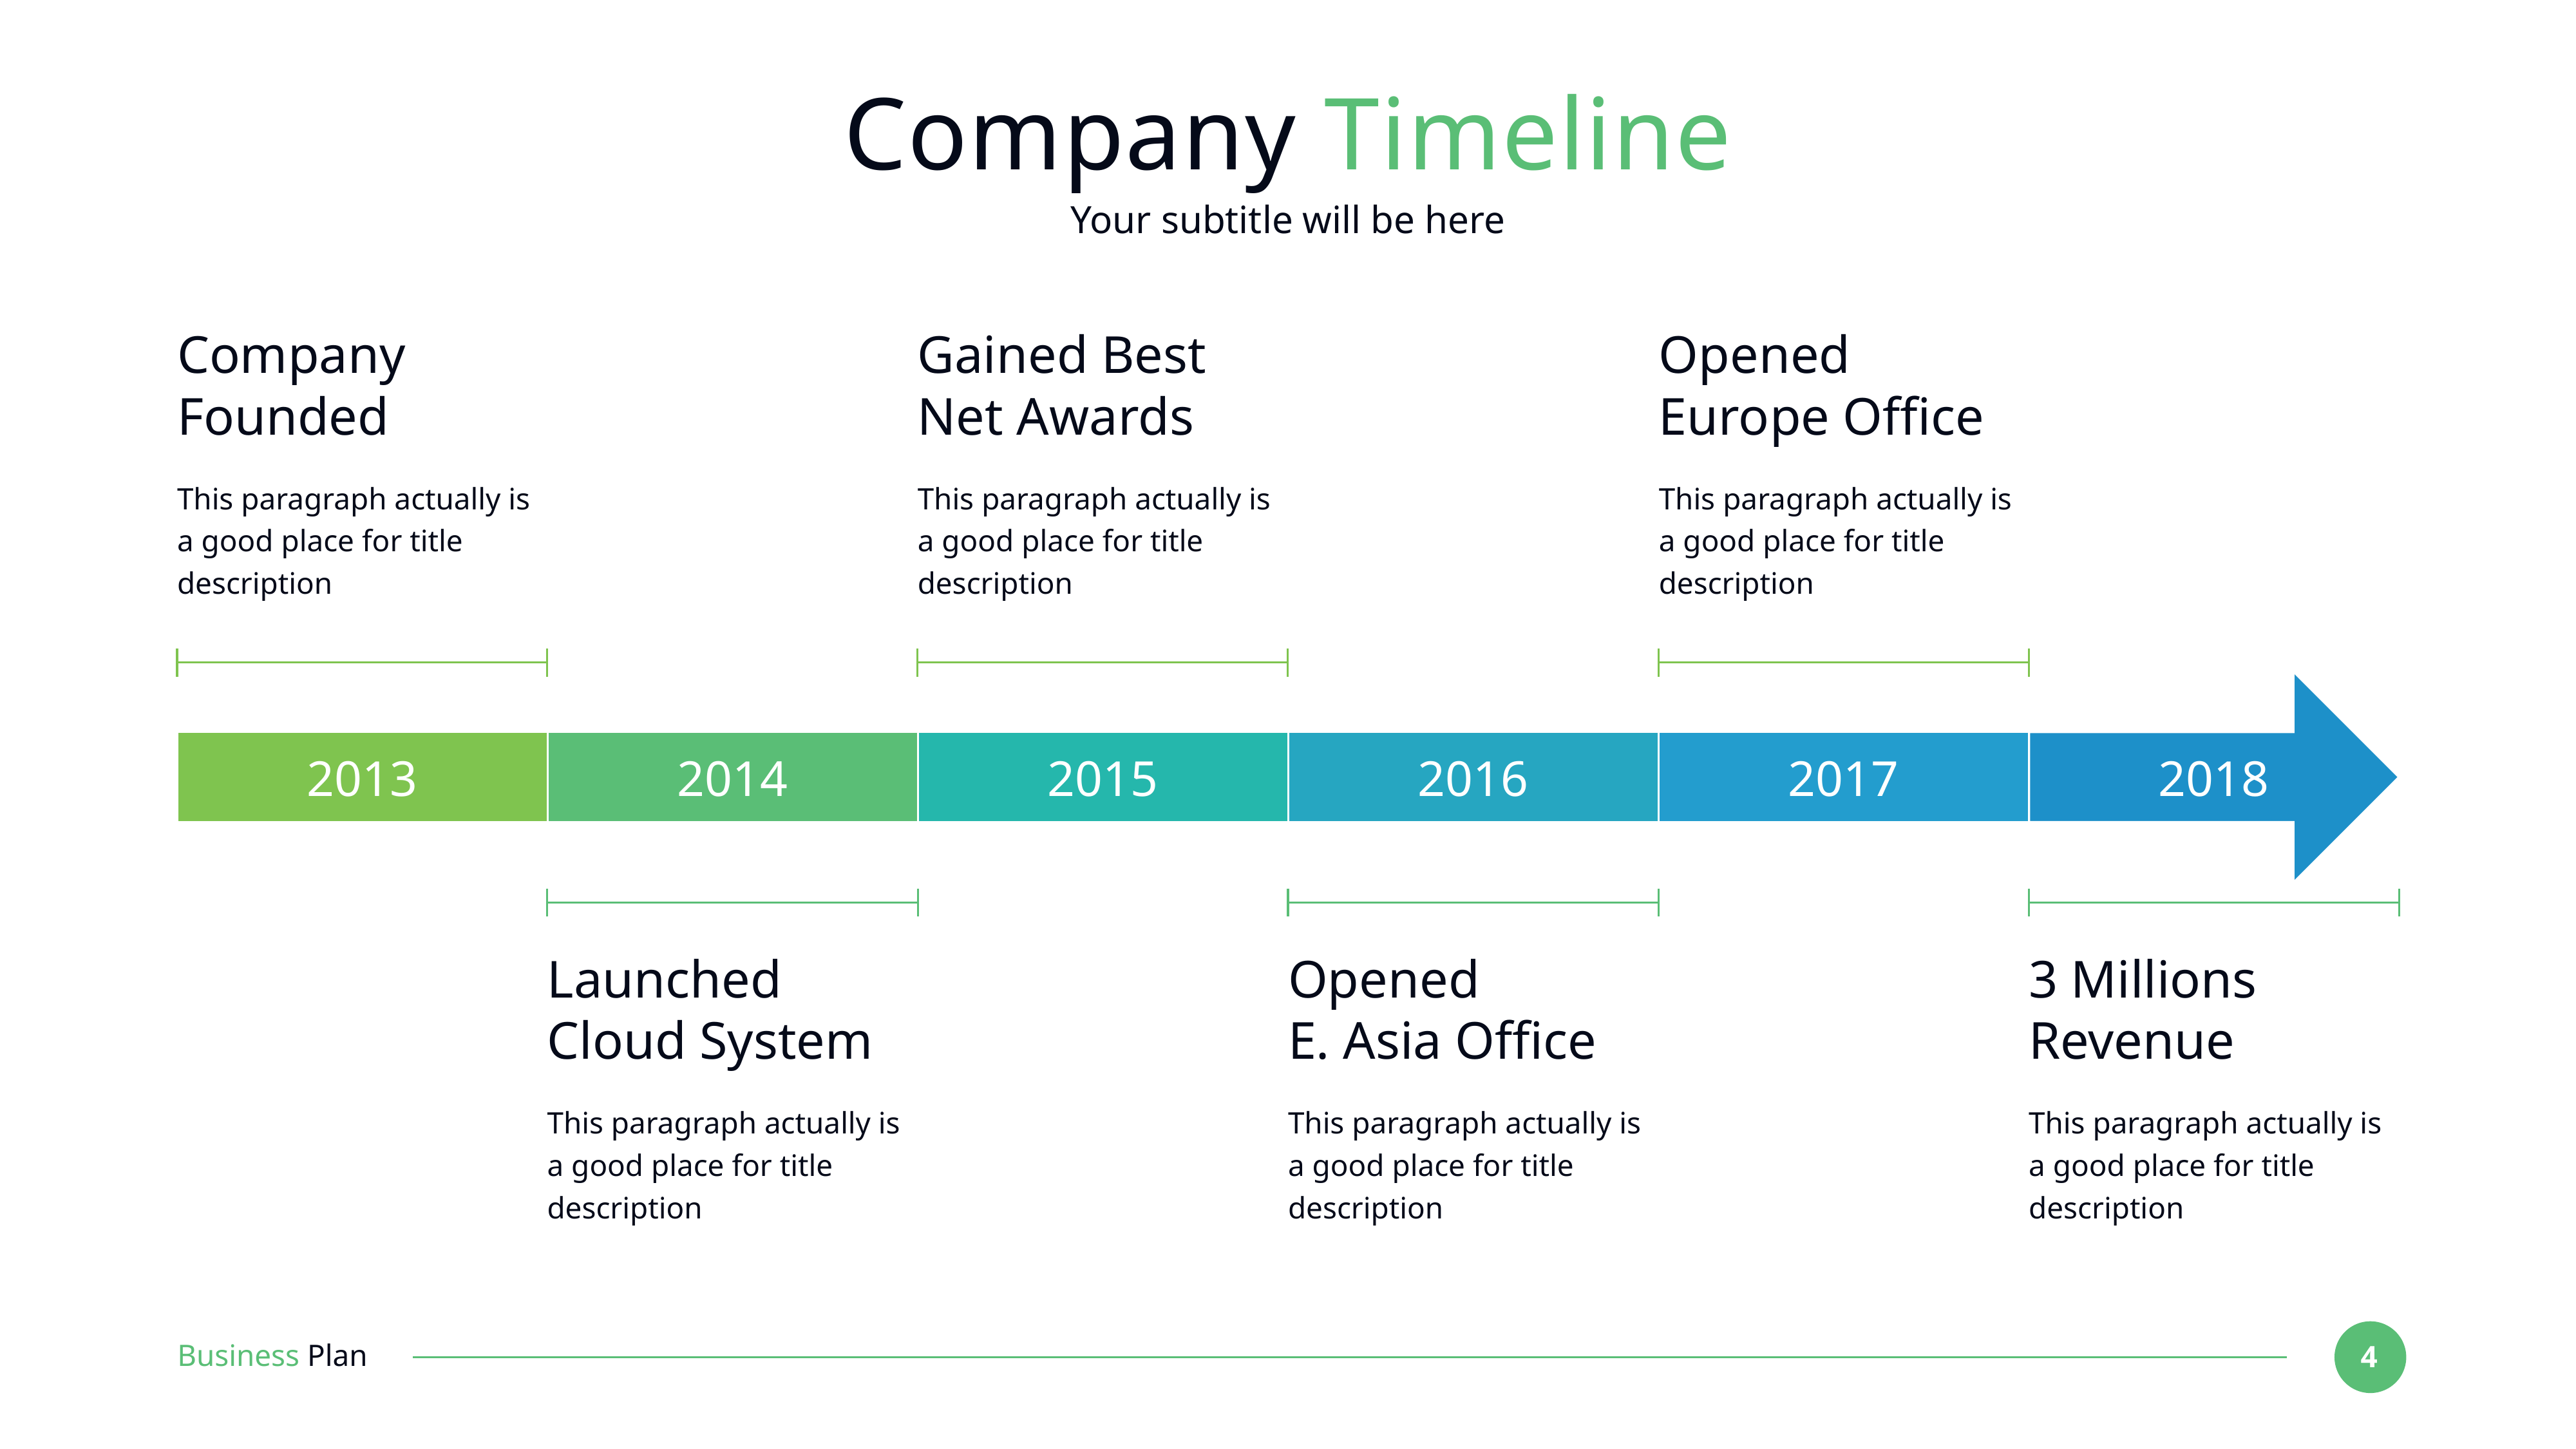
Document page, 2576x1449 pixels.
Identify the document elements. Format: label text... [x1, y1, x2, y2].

text_box 2013 [276, 748, 450, 806]
text_box 2017 [1757, 748, 1931, 806]
text_box [176, 731, 547, 823]
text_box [547, 888, 918, 917]
list Your subtitle will be here [177, 196, 2399, 243]
text_box 2015 [1016, 748, 1190, 806]
text_box This paragraph actually is a good place for title description [2029, 1097, 2400, 1225]
text_box Gained Best Net Awards [917, 322, 1288, 445]
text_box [1658, 648, 2029, 677]
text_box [2029, 888, 2400, 917]
text_box 2014 [645, 748, 819, 806]
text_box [1287, 888, 1659, 917]
text_box [917, 731, 1287, 823]
text_box [547, 731, 917, 823]
text_box Opened E. Asia Office [1288, 947, 1659, 1070]
text_box Opened Europe Office [1658, 322, 2029, 445]
text_box Company Founded [177, 322, 547, 445]
text_box This paragraph actually is a good place for title description [1288, 1097, 1659, 1225]
text_box This paragraph actually is a good place for title description [547, 1097, 918, 1225]
text_box This paragraph actually is a good place for title description [917, 473, 1288, 601]
text_box This paragraph actually is a good place for title description [177, 473, 547, 601]
text_box 2018 [2127, 748, 2301, 806]
text_box This paragraph actually is a good place for title description [1658, 473, 2029, 601]
text_box [2028, 670, 2400, 884]
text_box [176, 648, 547, 677]
text_box Launched Cloud System [547, 947, 918, 1070]
title Company Timeline [177, 70, 2399, 193]
text_box [1287, 731, 1658, 823]
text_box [917, 648, 1288, 677]
text_box [1658, 731, 2028, 823]
text_box 2016 [1387, 748, 1560, 806]
text_box 3 Millions Revenue [2029, 947, 2400, 1070]
